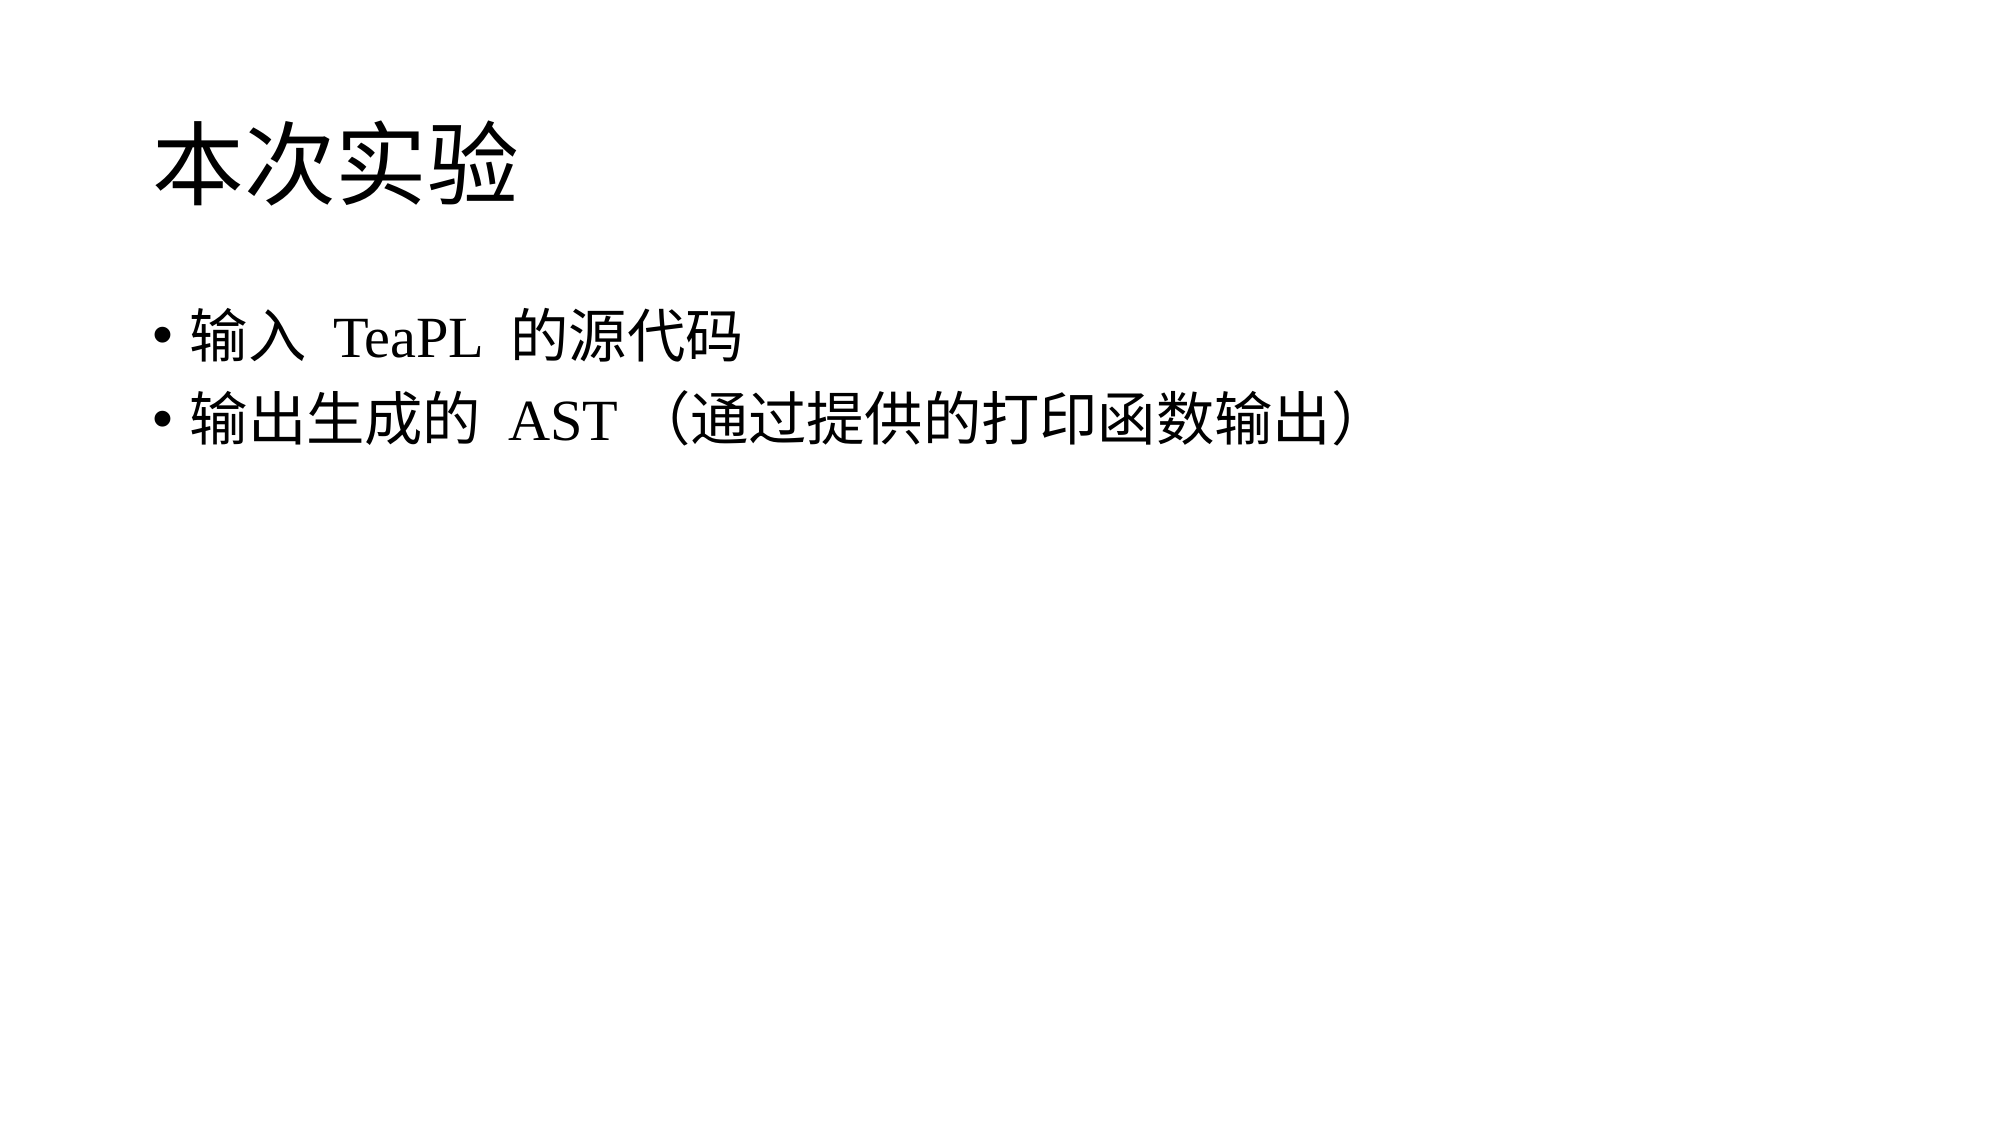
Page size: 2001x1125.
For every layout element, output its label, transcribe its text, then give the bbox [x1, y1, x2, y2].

text_box 输入 TeaPL 的源代码 输出生成的 AST（通过提供的打印函数输出） [137, 299, 1863, 1014]
title 本次实验 [137, 59, 1863, 278]
